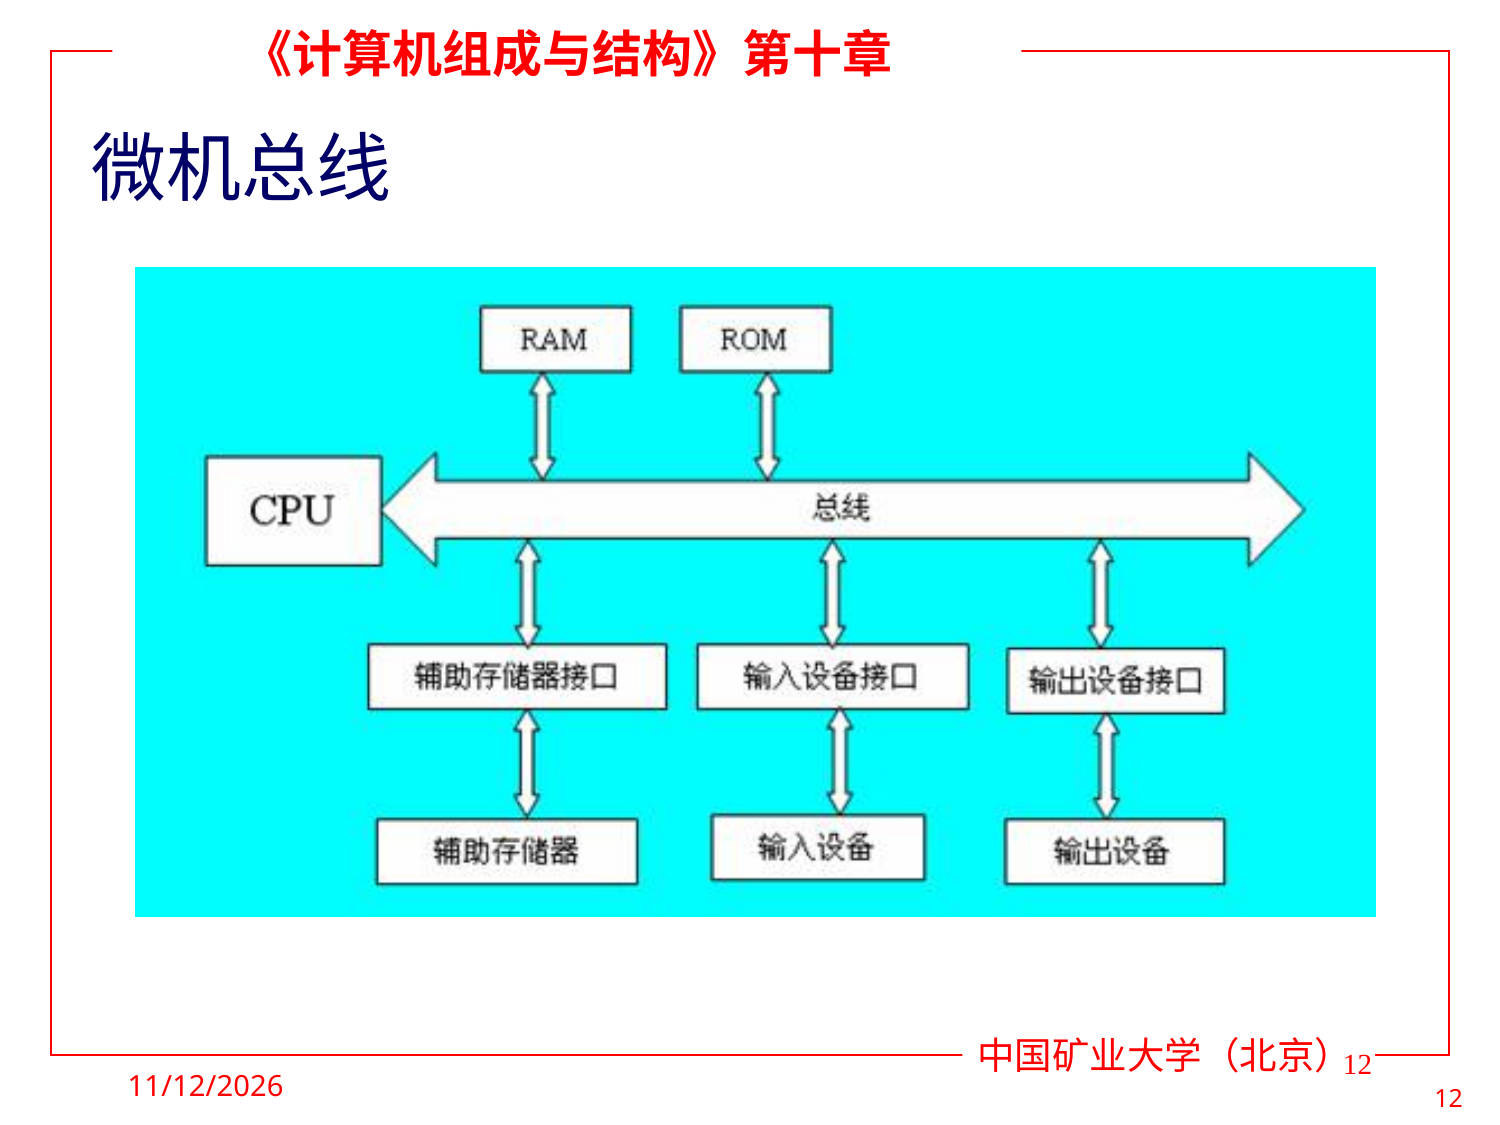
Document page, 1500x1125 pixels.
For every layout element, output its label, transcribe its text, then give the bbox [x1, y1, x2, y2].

title 微机总线 [76, 111, 1435, 219]
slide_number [112, 1050, 425, 1125]
slide_number 12 [1074, 1025, 1388, 1100]
picture [135, 266, 1377, 917]
